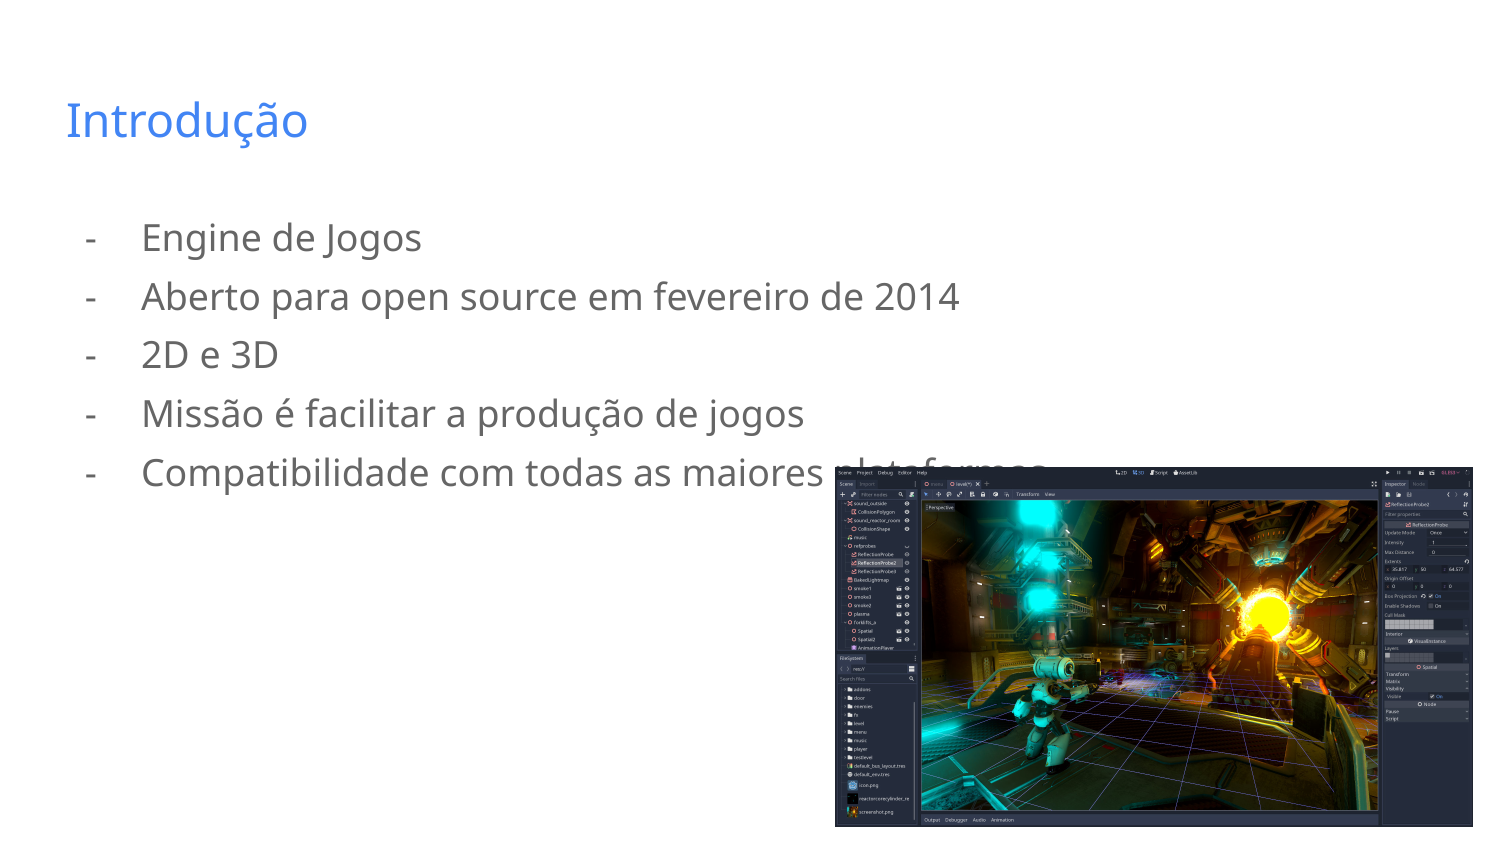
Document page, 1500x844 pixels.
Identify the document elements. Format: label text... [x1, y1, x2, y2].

list Engine de Jogos Aberto para open source em fevereiro de 2014 2D e 3D Missão é facilitar a produção de jogos Compatibilidade com todas as maiores plataformas [51, 189, 1449, 750]
picture [835, 467, 1473, 827]
title Introdução [51, 72, 1449, 167]
